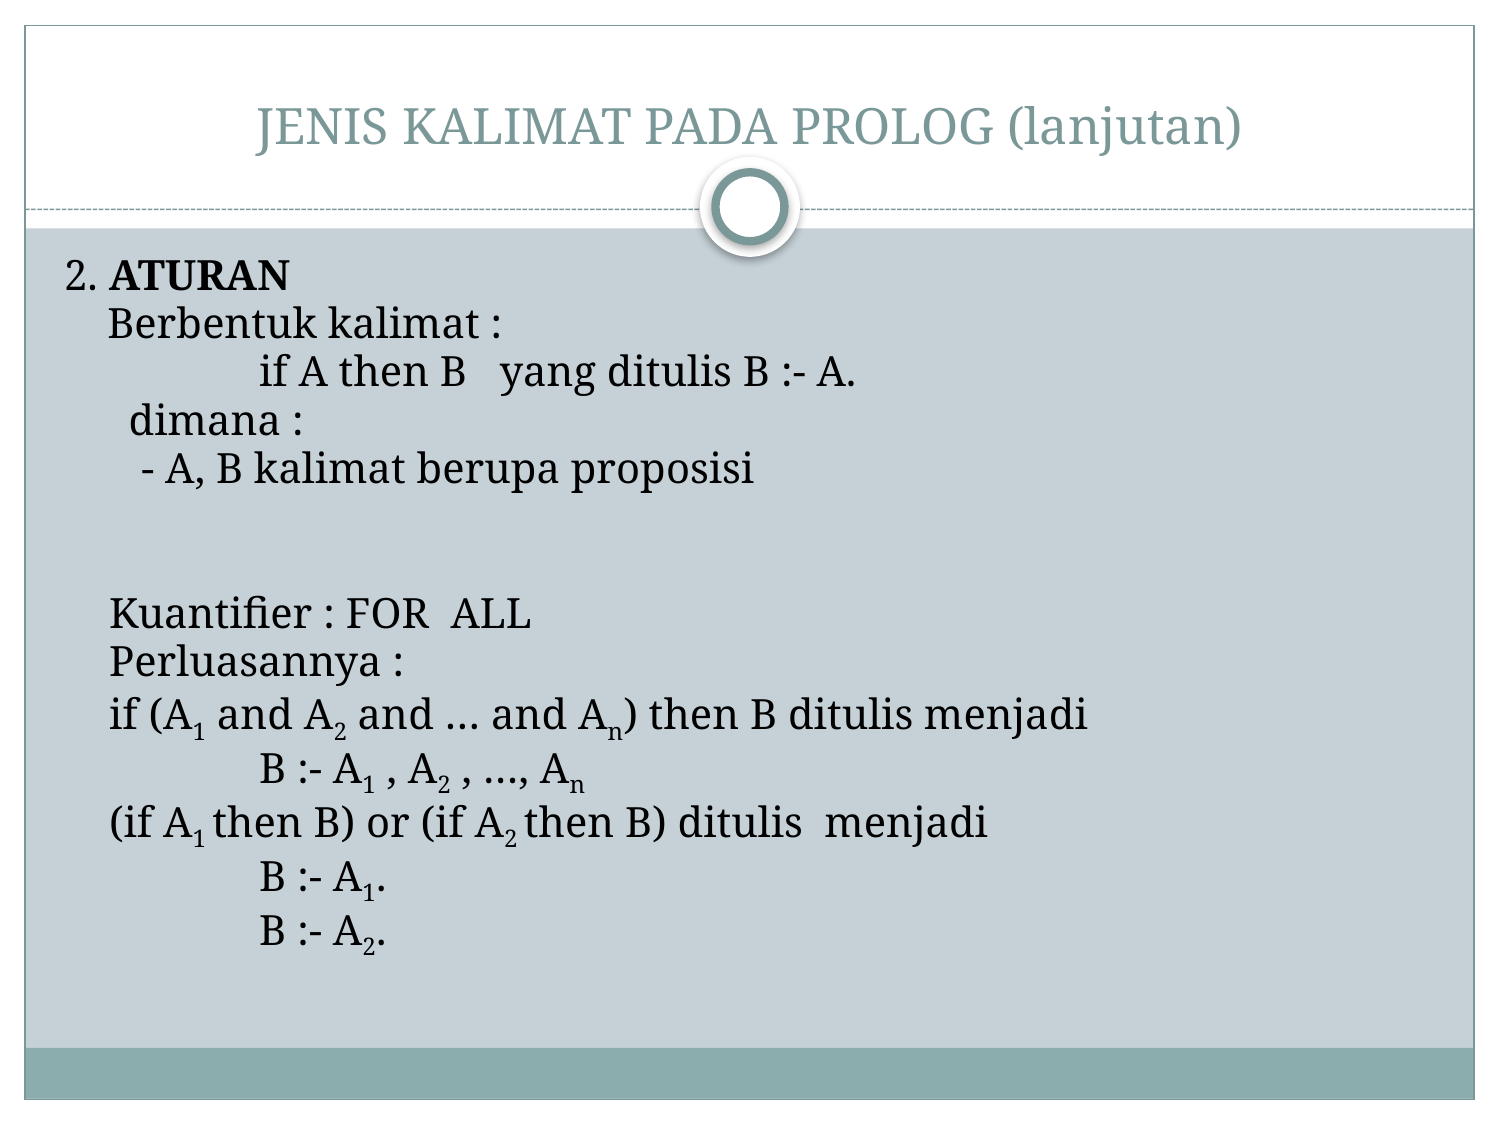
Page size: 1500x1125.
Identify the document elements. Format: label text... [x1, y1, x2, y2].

title JENIS KALIMAT PADA PROLOG (lanjutan) [49, 37, 1450, 162]
list 2. ATURAN Berbentuk kalimat : if A then B yang ditulis B :- A. dimana : - A, B kalimat berupa proposisi Kuantifier : FOR ALL Perluasannya : if (A1 and A2 and … and An) then B ditulis menjadi B :- A1 , A2 , …, An (if A1 then B) or (if A2 then B) ditulis menjadi B :- A1. B :- A2. [49, 250, 1445, 1001]
